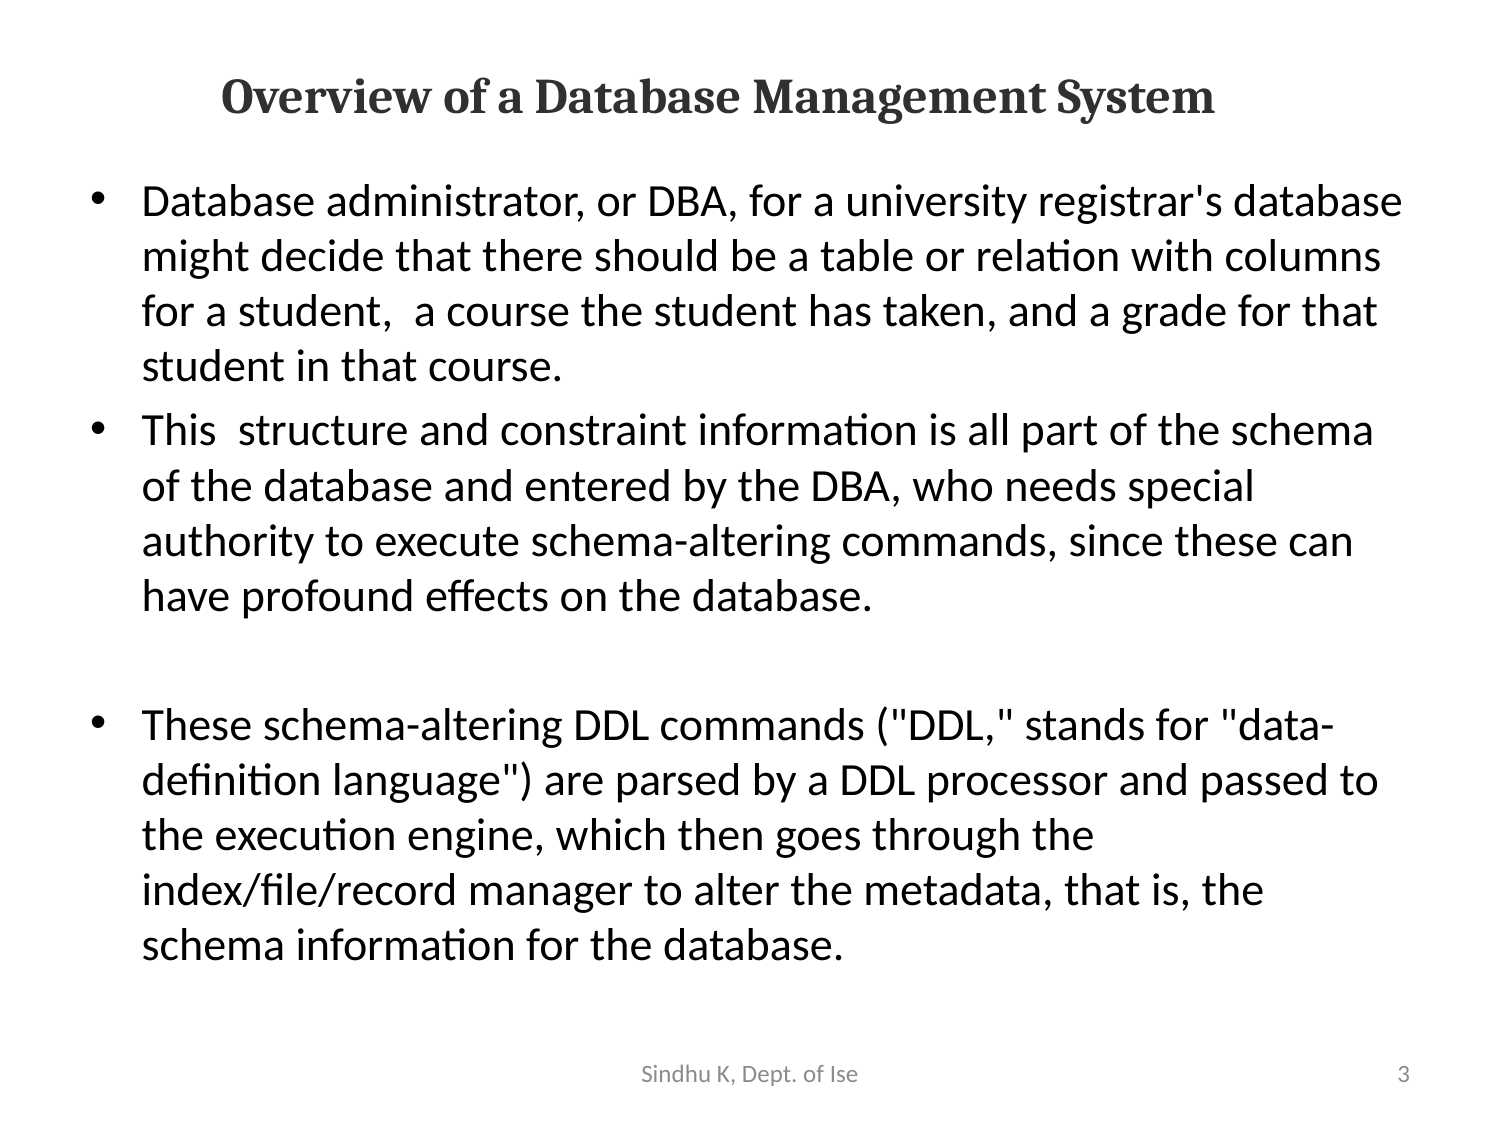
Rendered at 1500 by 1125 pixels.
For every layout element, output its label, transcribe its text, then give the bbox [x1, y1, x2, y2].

slide_number 3 [1074, 1042, 1425, 1103]
footer Sindhu K, Dept. of Ise [512, 1042, 988, 1103]
title Overview of a Database Management System [50, 45, 1388, 142]
list Database administrator, or DBA, for a university registrar's database might decide that there should be a table or relation with columns for a student, a course the student has taken, and a grade for that student in that course. This structure and constraint information is all part of the schema of the database and entered by the DBA, who needs special authority to execute schema-altering commands, since these can have profound effects on the database. These schema-altering DDL commands ("DDL," stands for "data-definition language") are parsed by a DDL processor and passed to the execution engine, which then goes through the index/file/record manager to alter the metadata, that is, the schema information for the database. [75, 162, 1425, 984]
